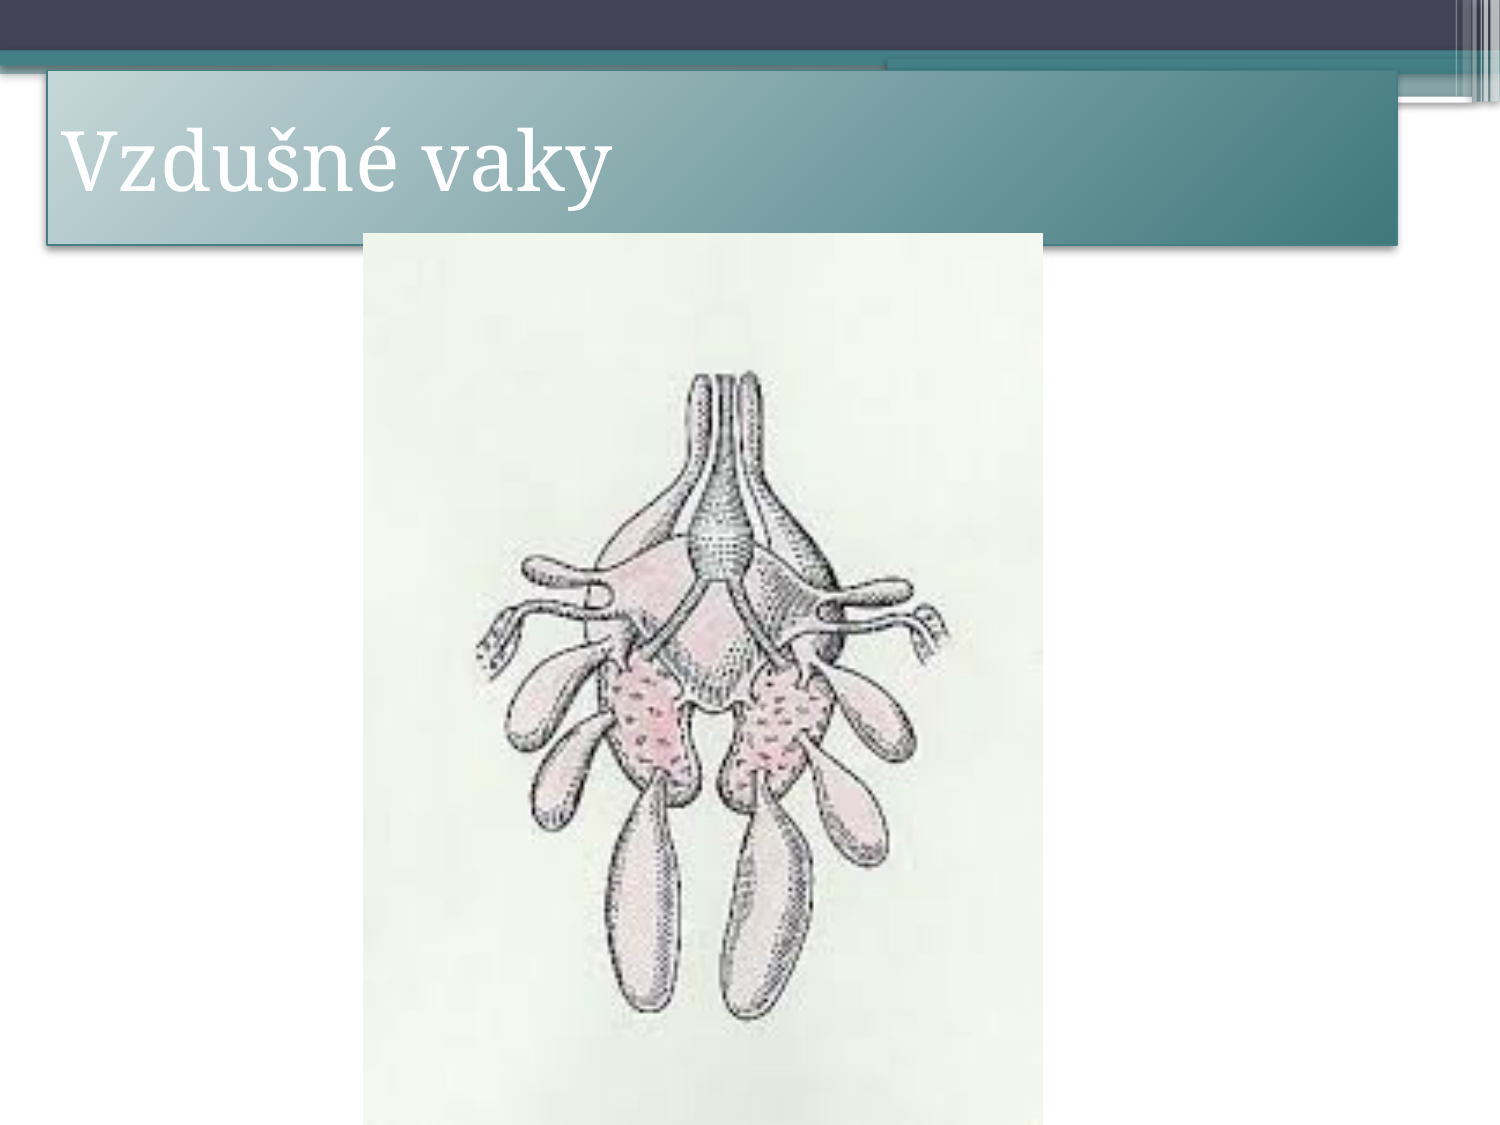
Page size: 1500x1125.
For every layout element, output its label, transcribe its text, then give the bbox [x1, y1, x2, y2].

title Vzdušné vaky [46, 70, 1398, 246]
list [363, 233, 1044, 1125]
